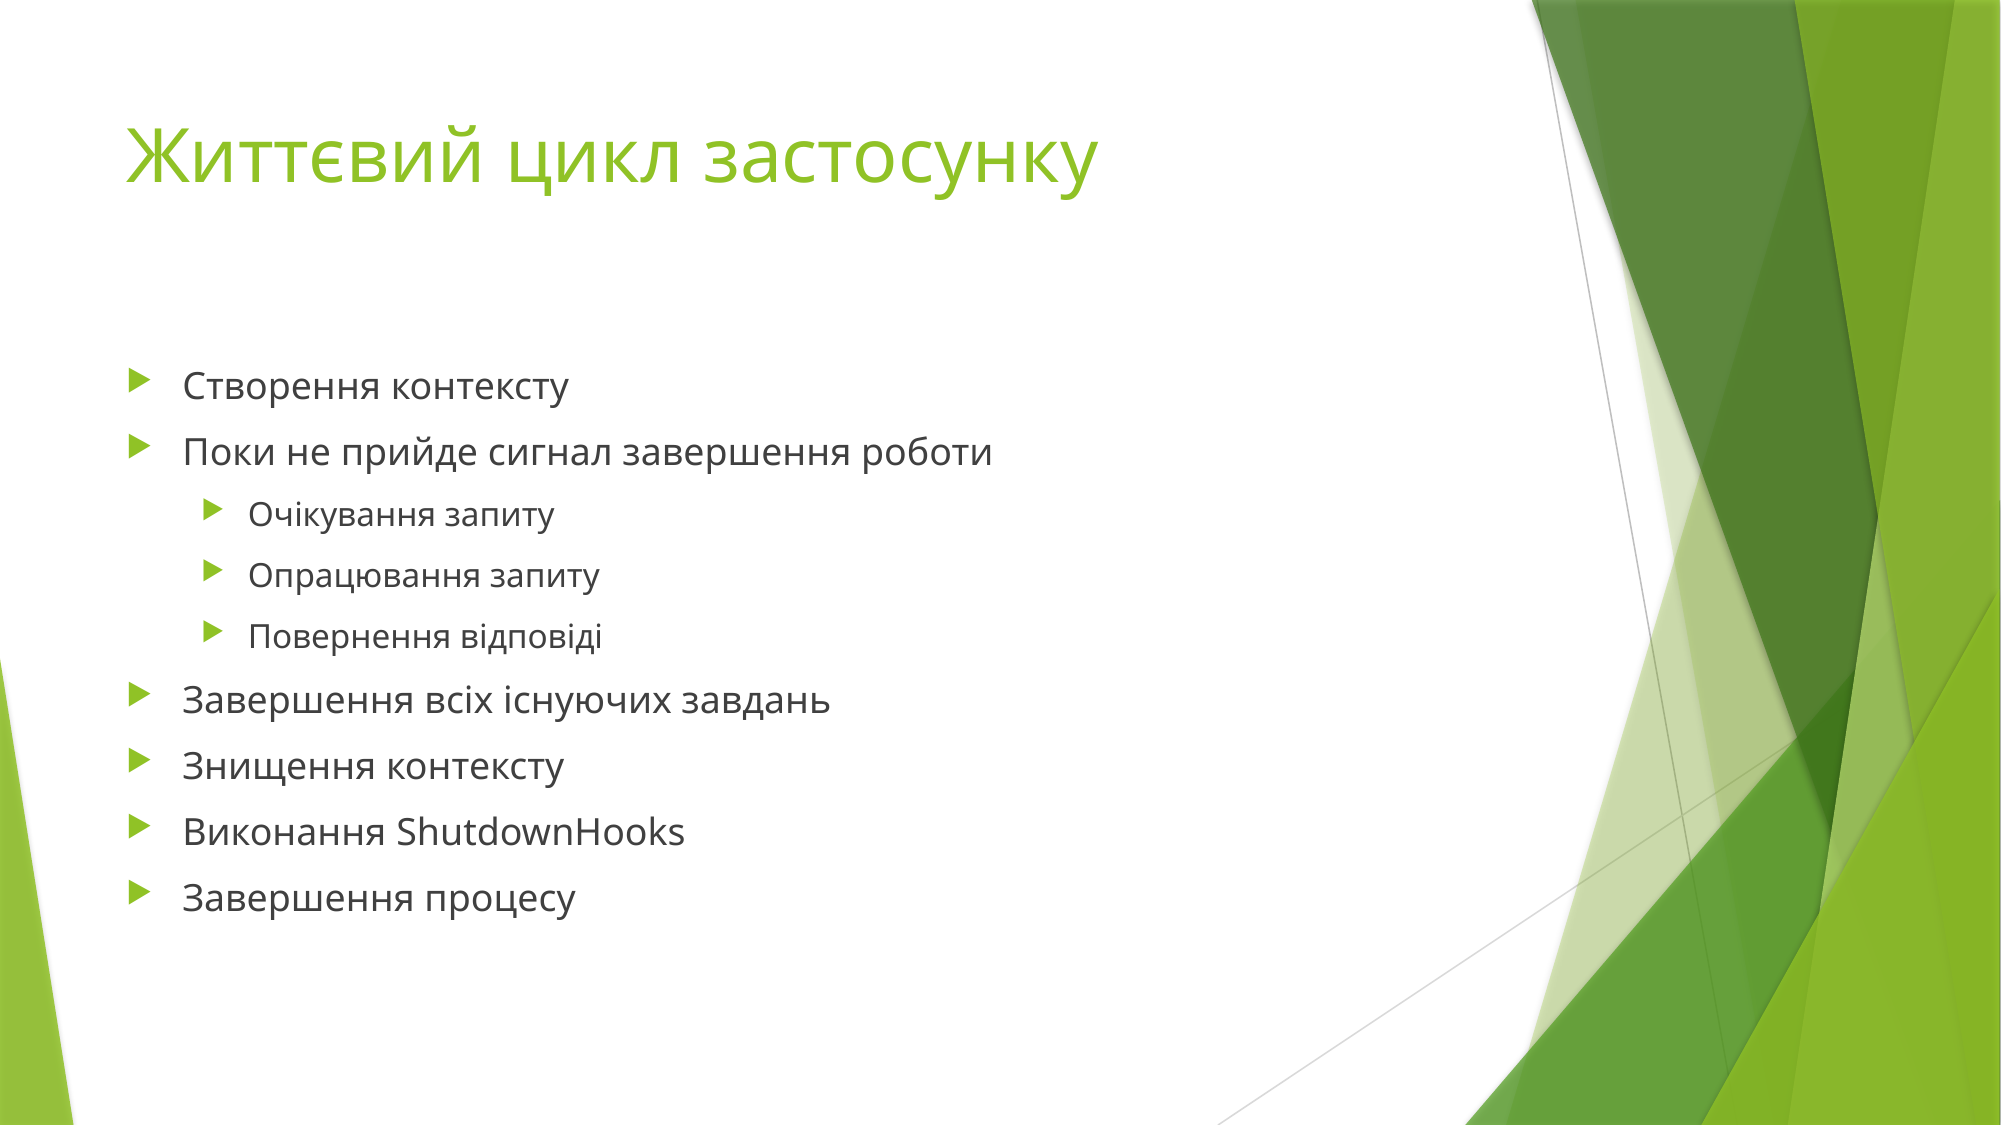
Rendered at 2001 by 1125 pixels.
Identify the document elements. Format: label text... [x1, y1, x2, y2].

list Створення контексту Поки не прийде сигнал завершення роботи Очікування запиту Опрацювання запиту Повернення відповіді Завершення всіх існуючих завдань Знищення контексту Виконання ShutdownHooks Завершення процесу [111, 354, 1522, 992]
title Життєвий цикл застосунку [111, 99, 1522, 317]
